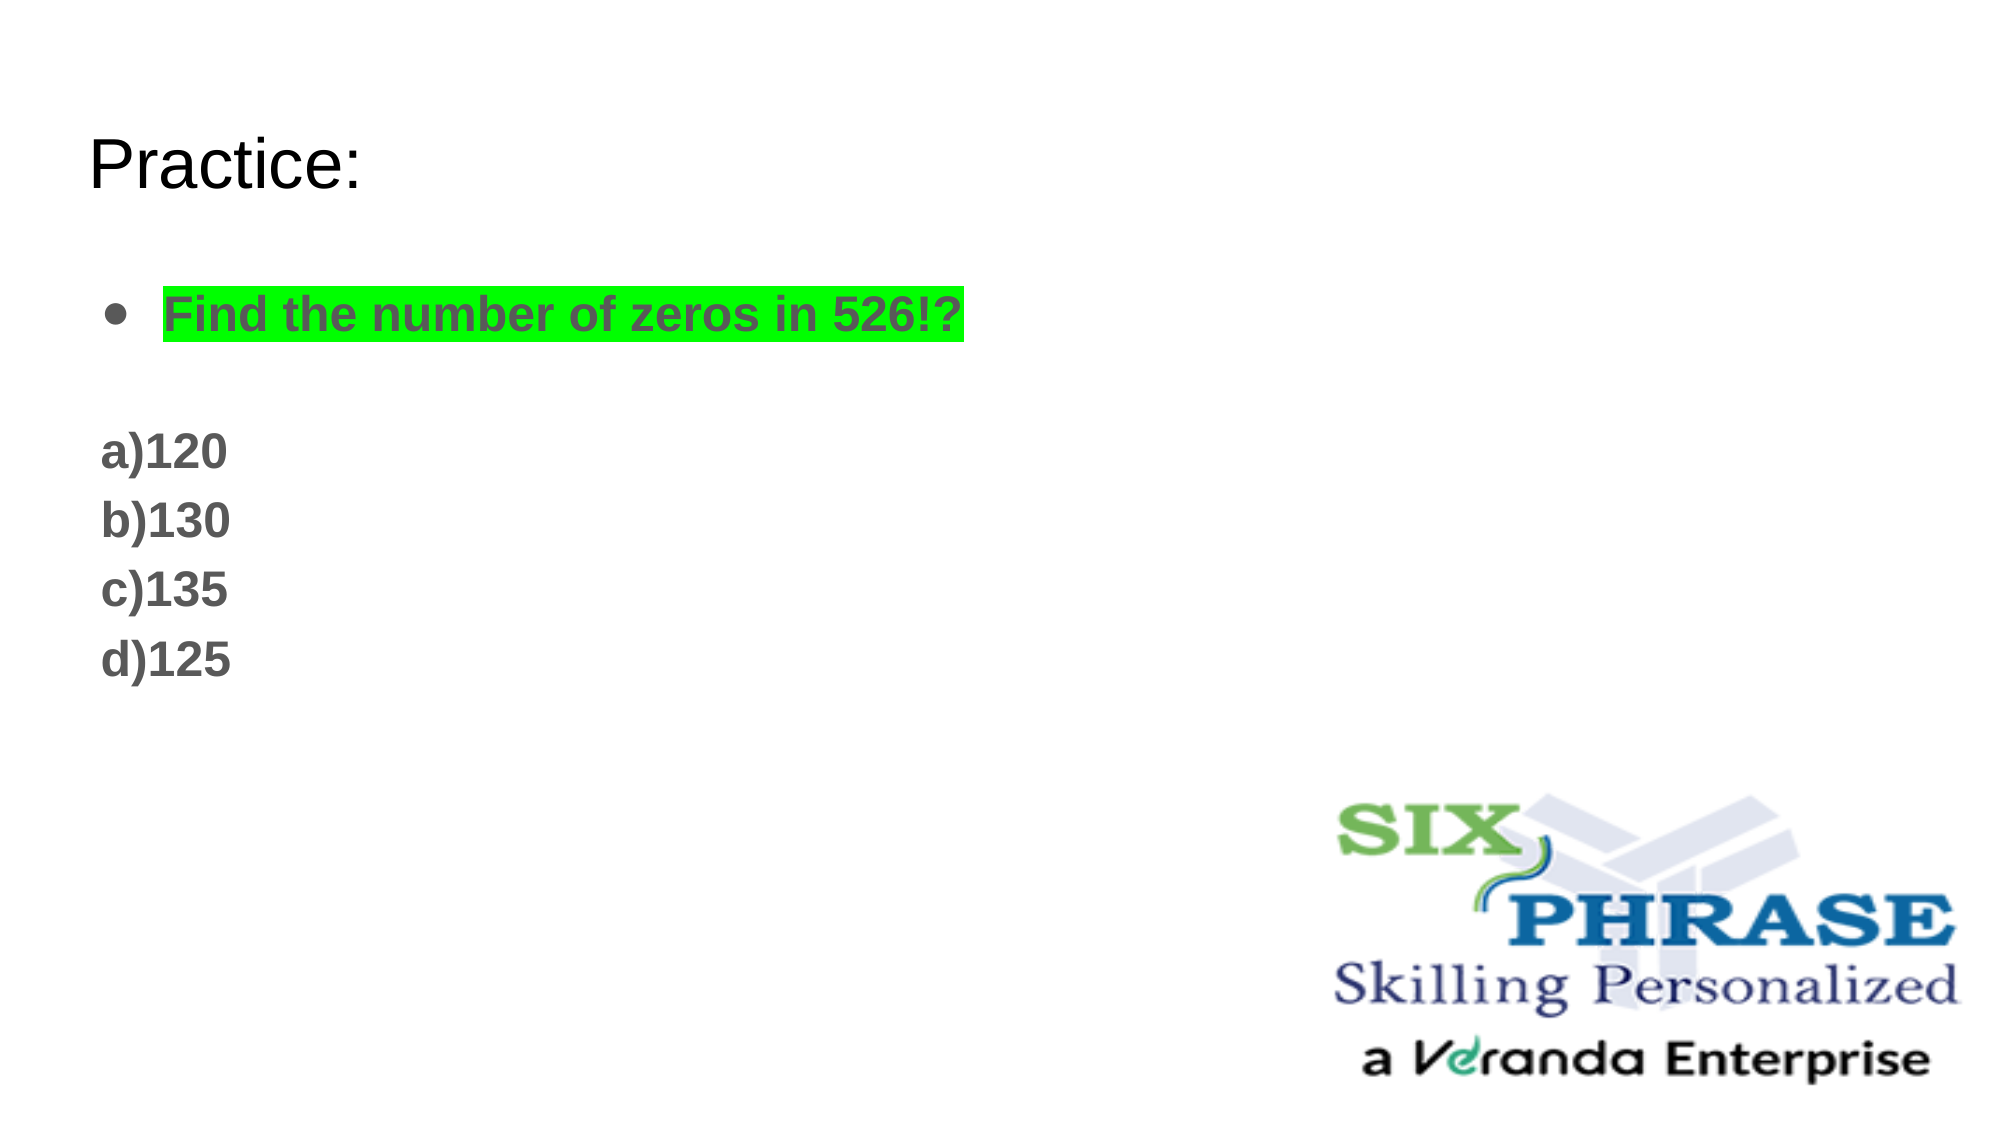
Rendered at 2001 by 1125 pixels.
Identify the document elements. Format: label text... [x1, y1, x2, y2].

title Practice: [68, 97, 1932, 223]
list Find the number of zeros in 526!? a)120 b)130 c)135 d)125 [68, 252, 1932, 1000]
picture [1299, 770, 2000, 1104]
